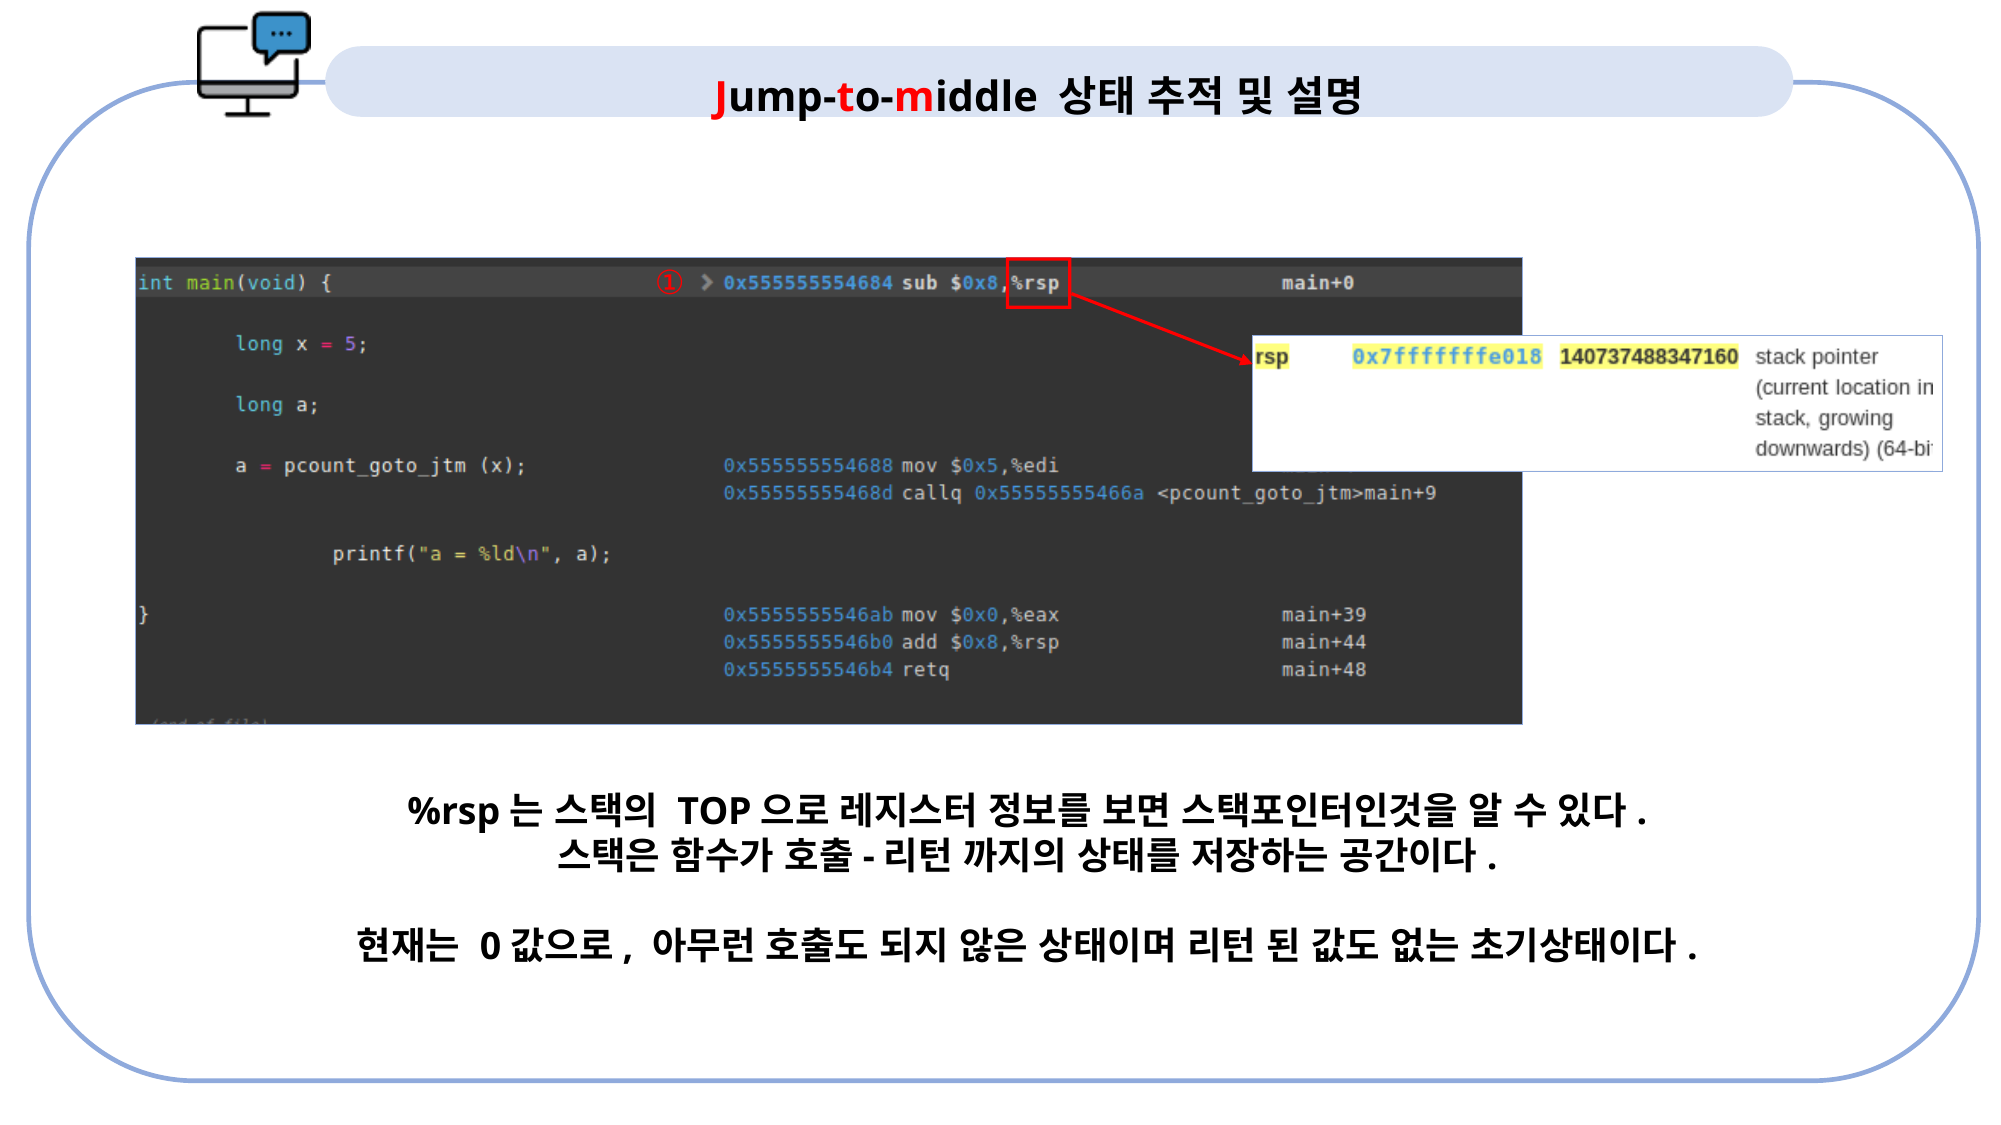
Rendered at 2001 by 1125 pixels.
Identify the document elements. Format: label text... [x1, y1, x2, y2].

text_box Jump-to-middle 상태 추적 및 설명 [574, 121, 1504, 128]
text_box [197, 9, 1794, 121]
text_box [135, 253, 1943, 725]
text_box [27, 81, 1980, 1082]
text_box %rsp는 스택의 TOP으로 레지스터 정보를 보면 스택포인터인것을 알 수 있다. 스택은 함수가 호출-리턴 까지의 상태를 저장하는 공간이다. 현재는 0값으로, 아무런 호출도 되지 않은 상태이며 리턴 된 값도 없는 초기상태이다. [274, 779, 1781, 975]
